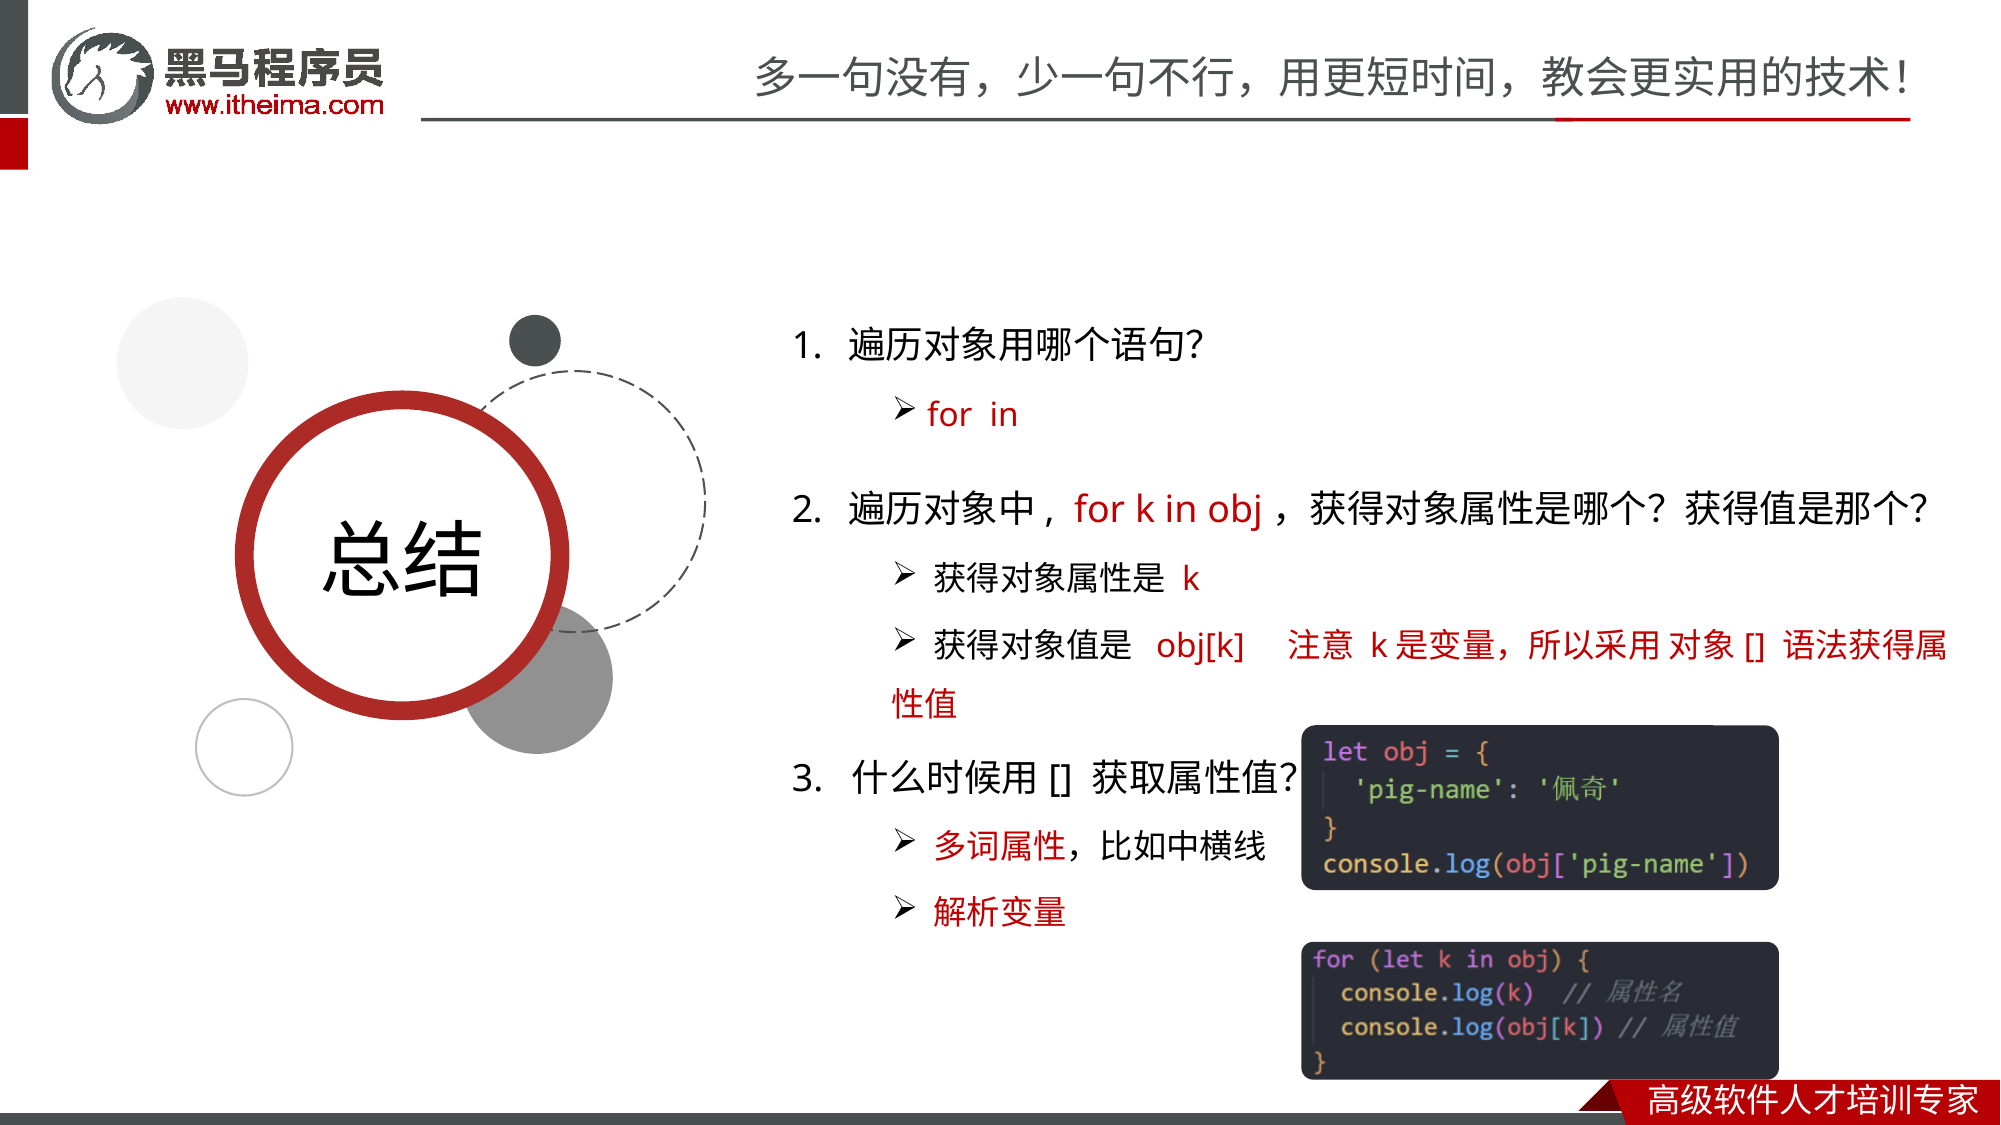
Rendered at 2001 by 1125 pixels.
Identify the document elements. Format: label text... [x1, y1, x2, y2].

picture [1301, 724, 1780, 891]
picture [50, 26, 384, 125]
picture [1301, 941, 1780, 1080]
list 遍历对象用哪个语句？ for in 遍历对象中, for k in obj，获得对象属性是哪个？获得值是那个？ 获得对象属性是 k 获得对象值是 obj[k] 注意 k是变量，所以采用 对象[] 语法获得属性值 3. 什么时候用[] 获取属性值？ 多词属性，比如中横线 解析变量 [777, 217, 1988, 991]
